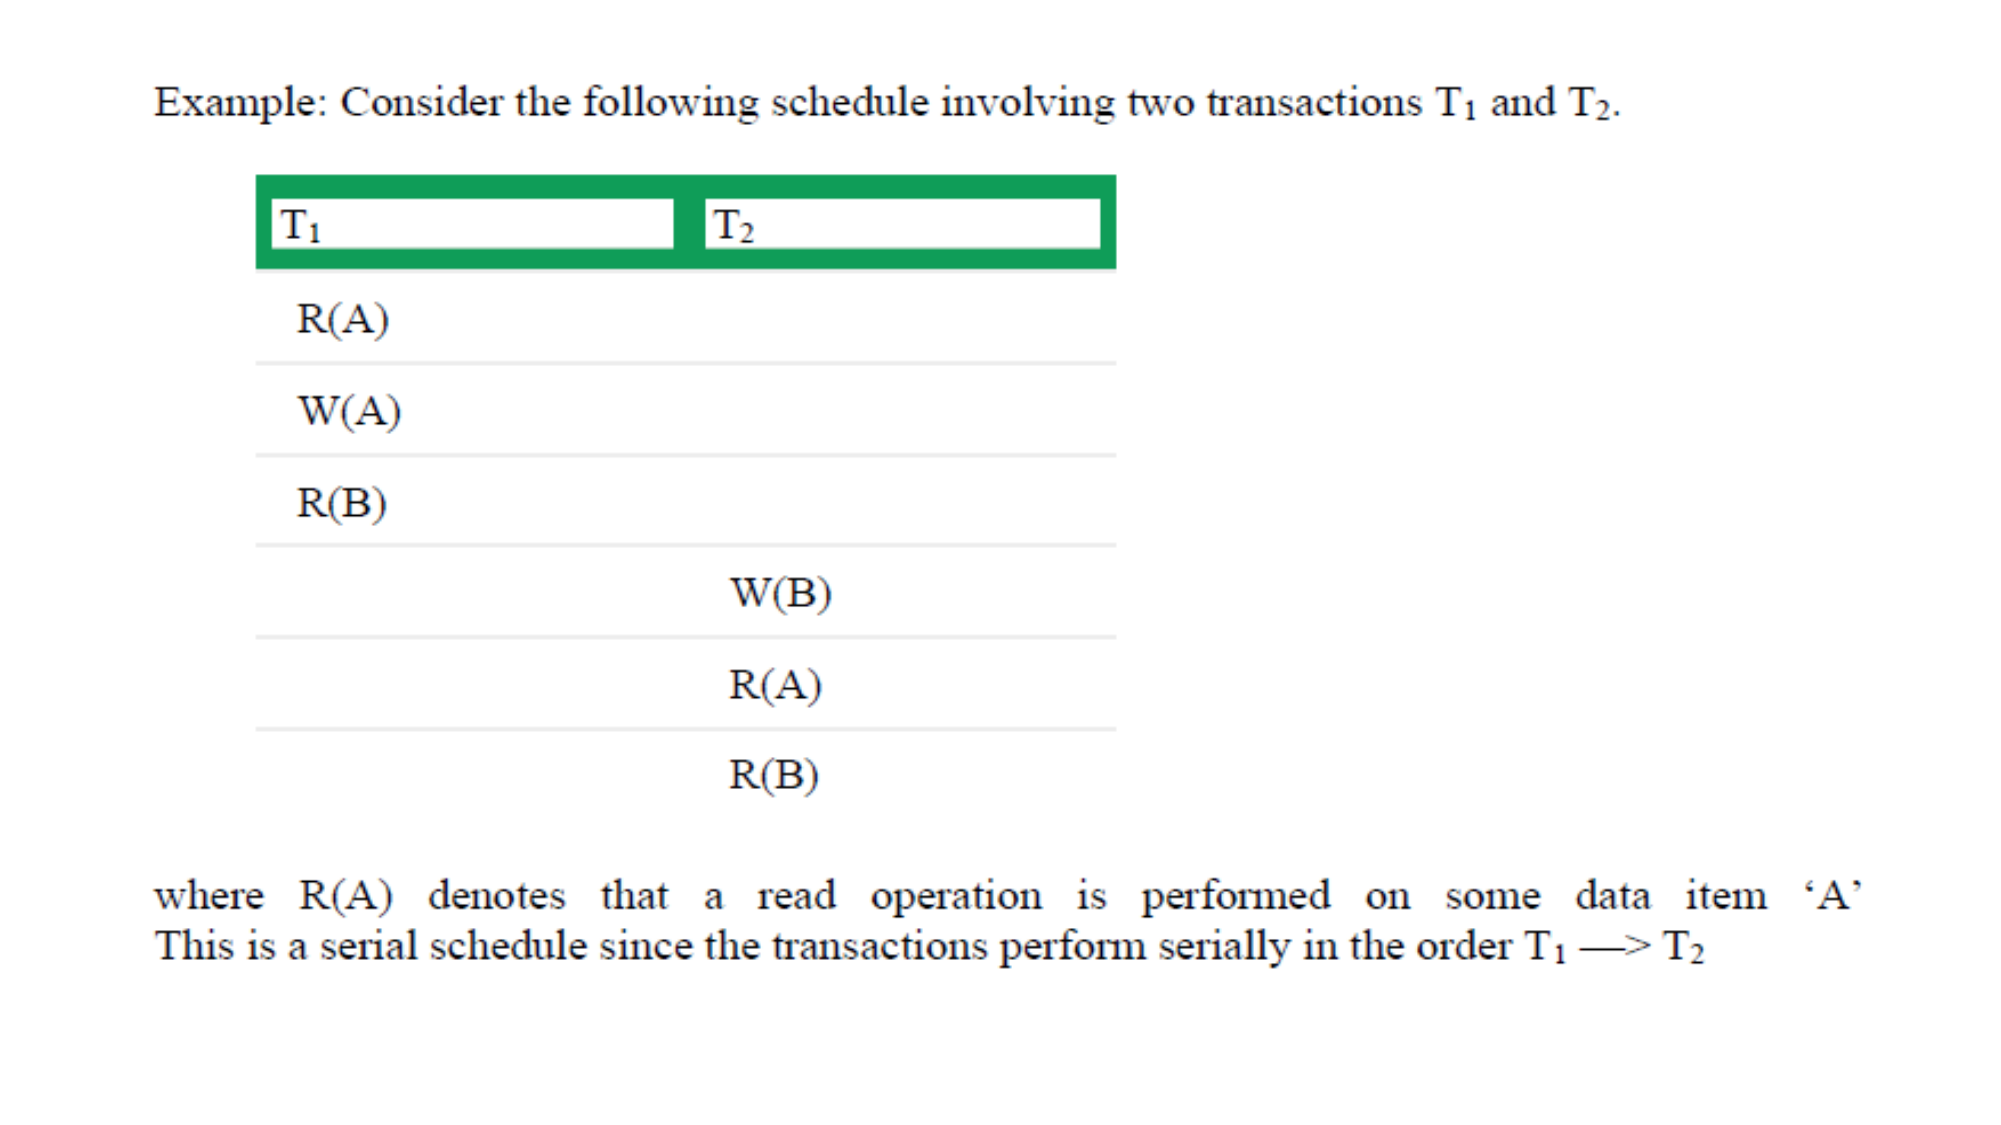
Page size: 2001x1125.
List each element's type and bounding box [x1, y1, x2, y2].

picture [99, 57, 1925, 1030]
